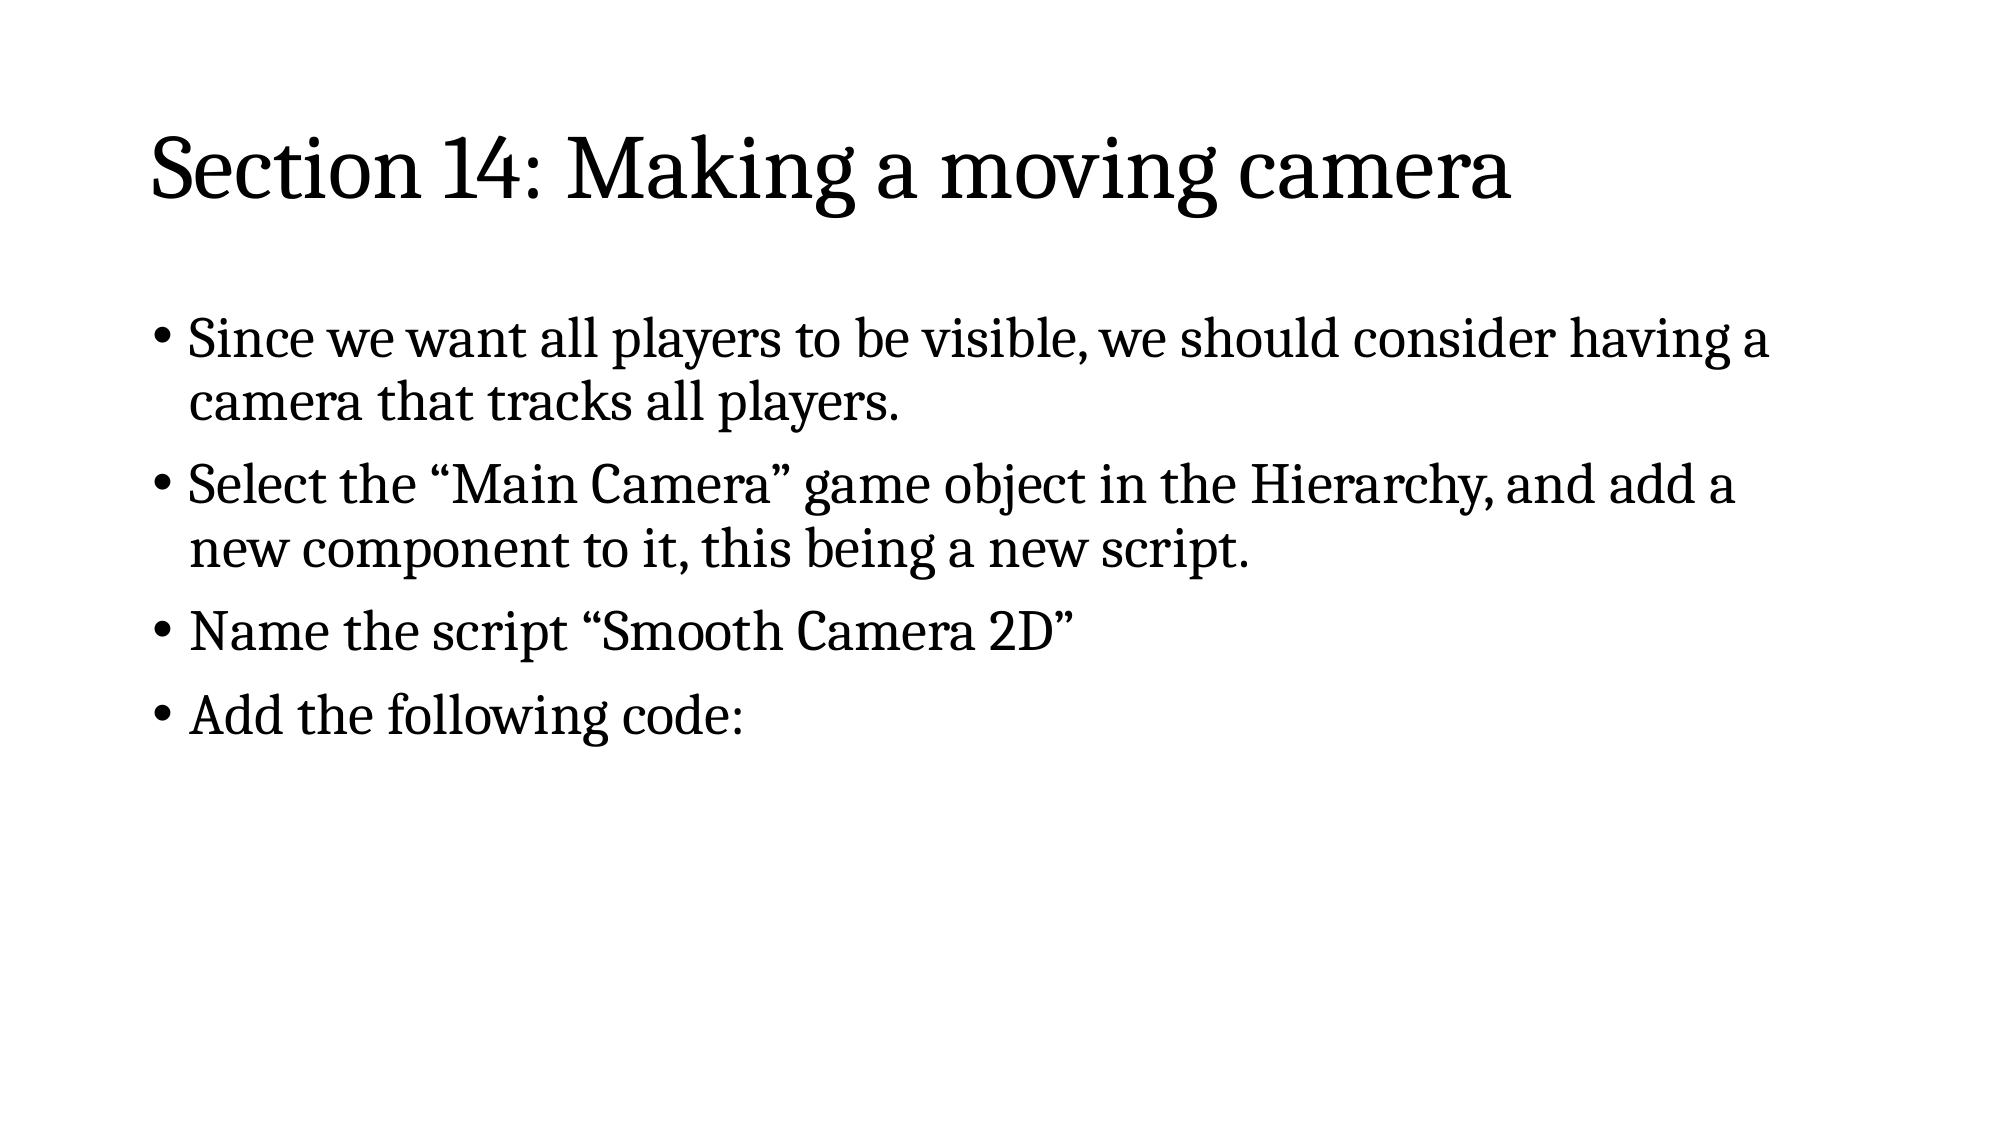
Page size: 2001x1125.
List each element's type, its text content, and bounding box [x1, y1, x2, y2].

list Since we want all players to be visible, we should consider having a camera that tracks all players. Select the “Main Camera” game object in the Hierarchy, and add a new component to it, this being a new script. Name the script “Smooth Camera 2D” Add the following code: [137, 299, 1863, 1014]
title Section 14: Making a moving camera [137, 59, 1863, 278]
